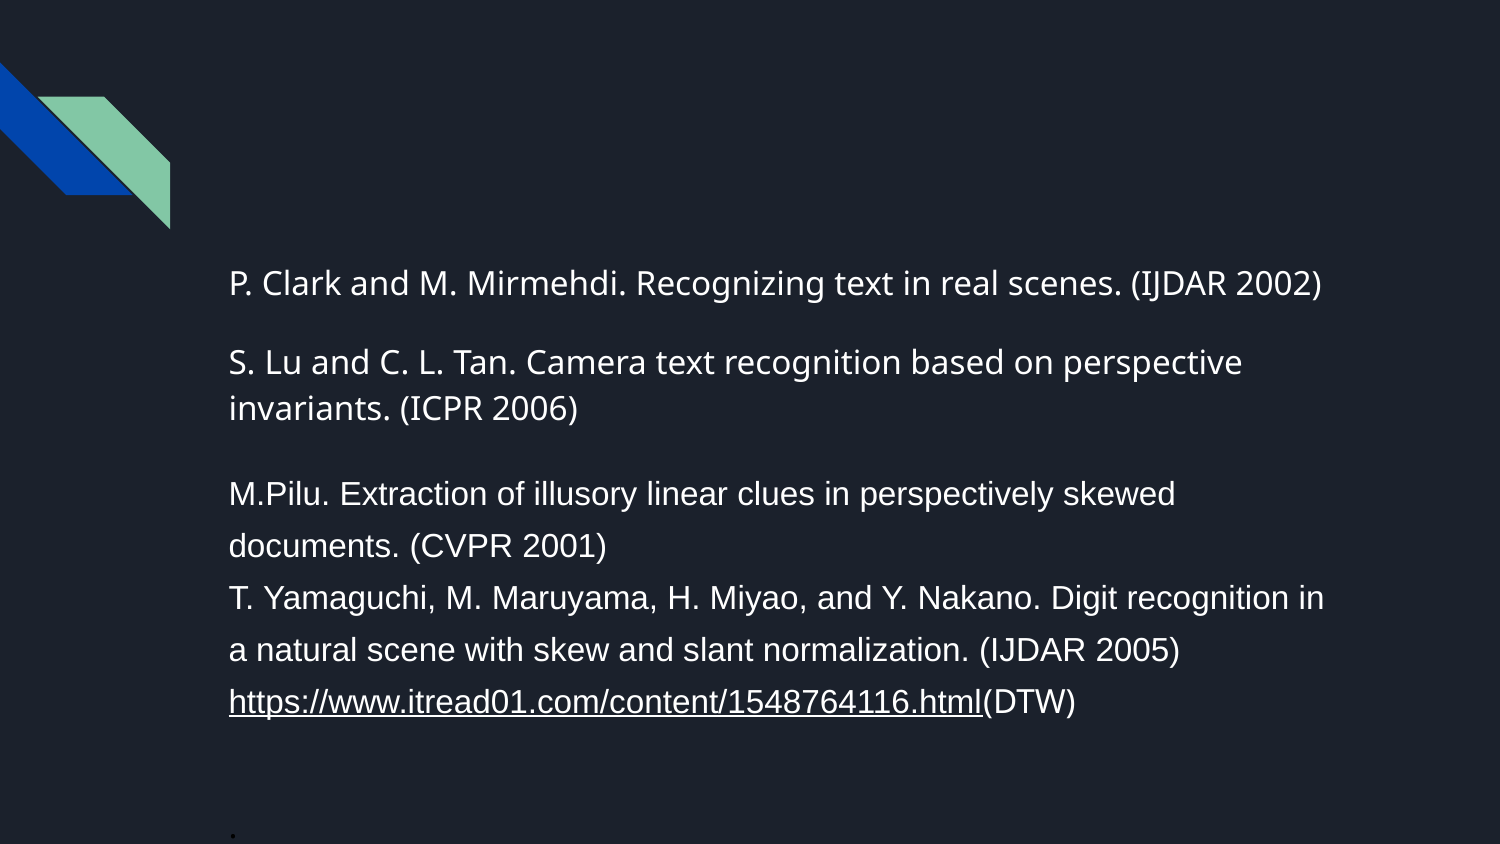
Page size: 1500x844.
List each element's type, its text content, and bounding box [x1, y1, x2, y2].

list P. Clark and M. Mirmehdi. Recognizing text in real scenes. (IJDAR 2002) S. Lu and C. L. Tan. Camera text recognition based on perspective invariants. (ICPR 2006) M.Pilu. Extraction of illusory linear clues in perspectively skewed documents. (CVPR 2001) T. Yamaguchi, M. Maruyama, H. Miyao, and Y. Nakano. Digit recognition in a natural scene with skew and slant normalization. (IJDAR 2005) https://www.itread01.com/content/1548764116.html(DTW) . [213, 241, 1367, 674]
